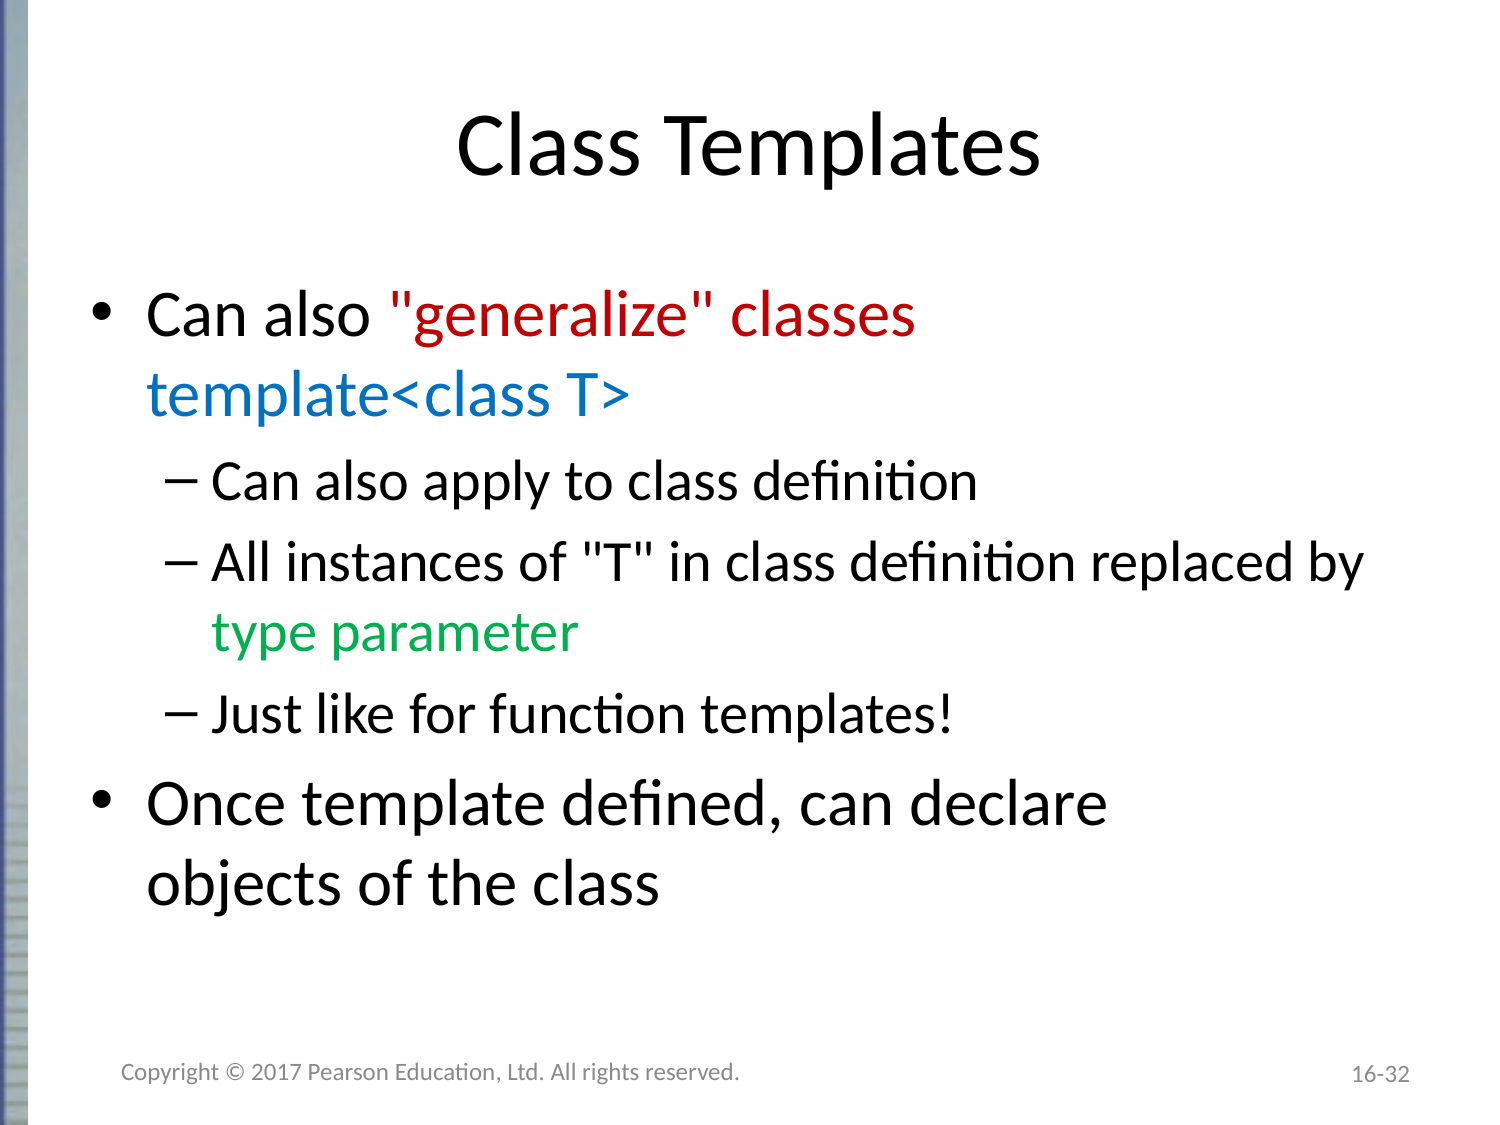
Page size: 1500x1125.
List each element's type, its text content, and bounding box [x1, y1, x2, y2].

slide_number 16-32 [1074, 1042, 1425, 1103]
title Class Templates [75, 45, 1425, 233]
footer Copyright © 2017 Pearson Education, Ltd. All rights reserved. [75, 1040, 788, 1100]
list Can also "generalize" classes template<class T> Can also apply to class definition All instances of "T" in class definition replaced by type parameter Just like for function templates! Once template defined, can declare objects of the class [75, 262, 1425, 1005]
picture [0, 0, 28, 1125]
